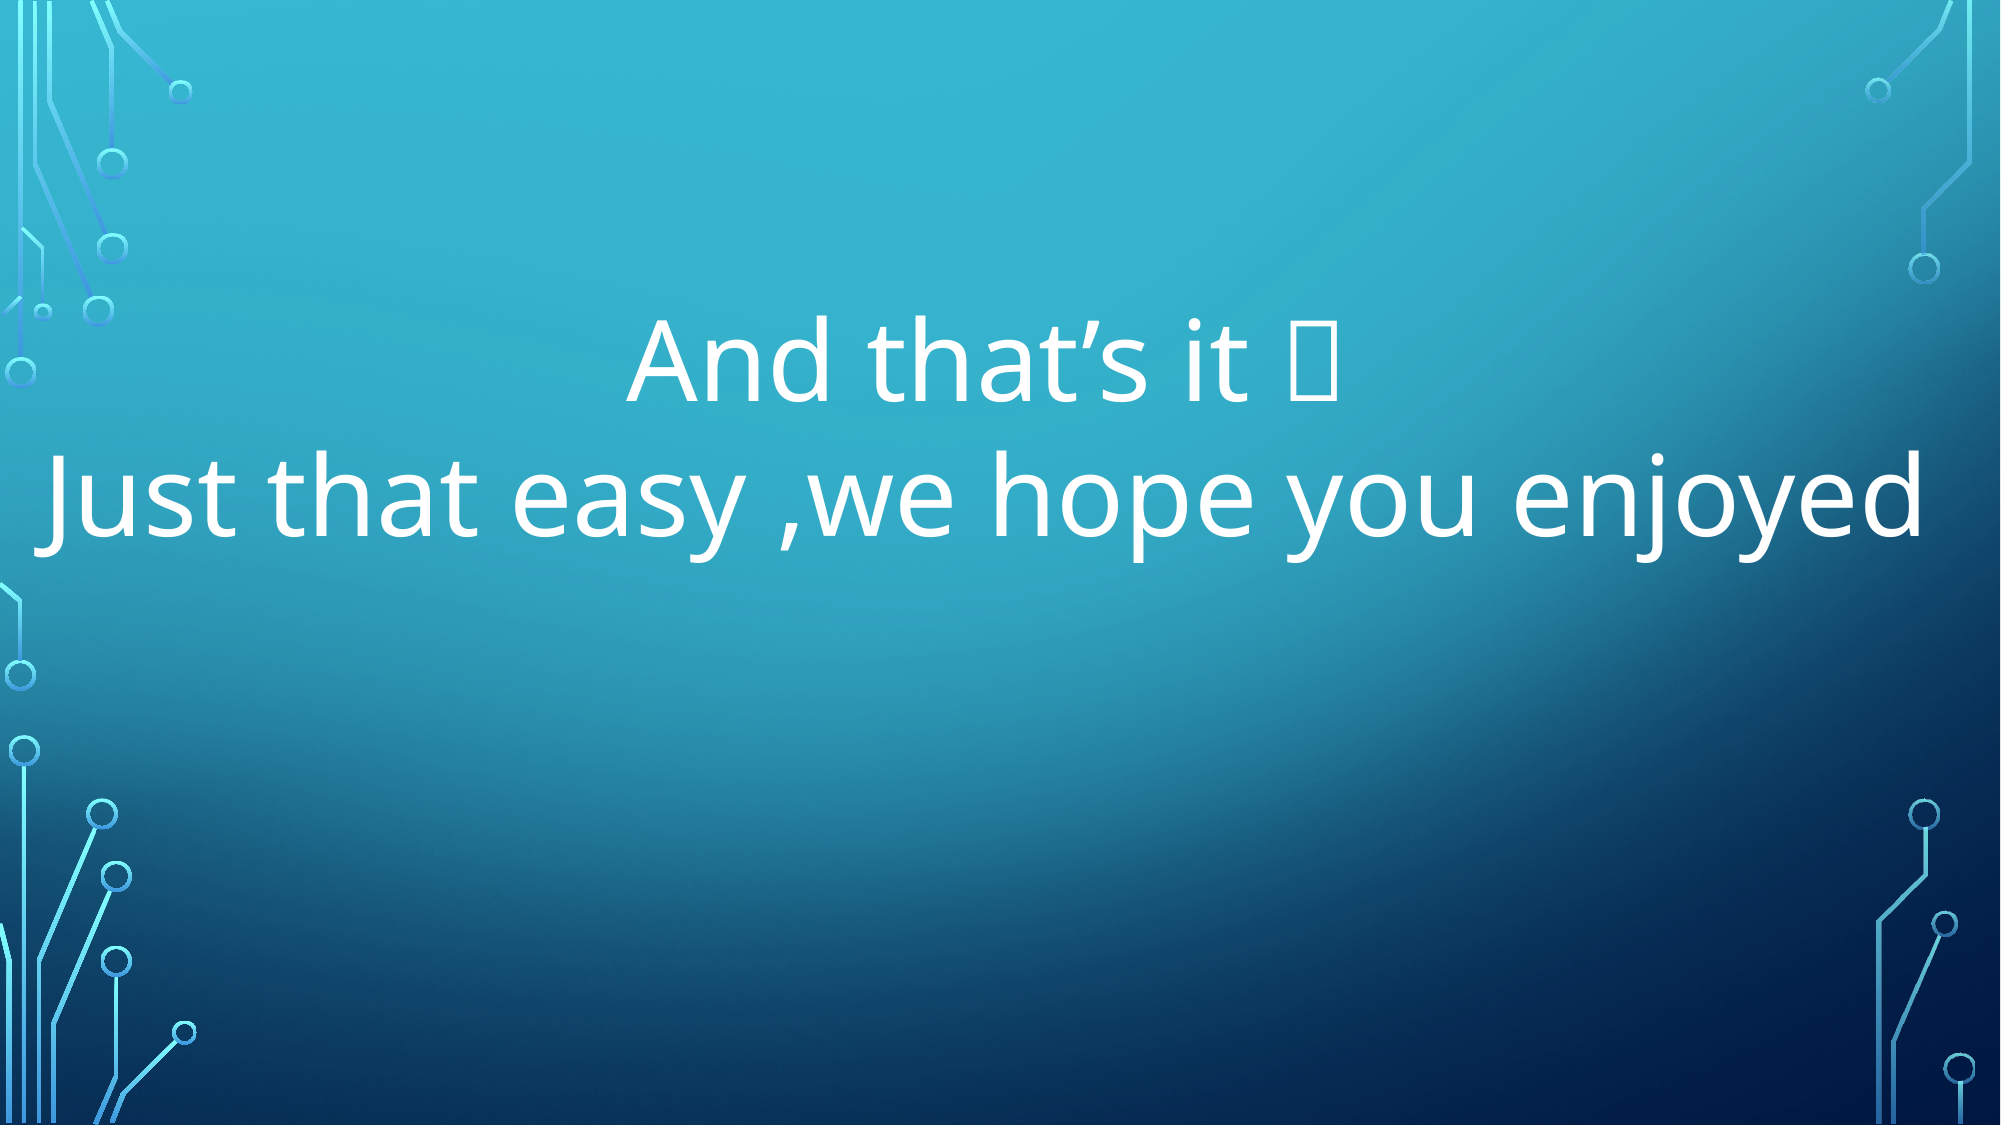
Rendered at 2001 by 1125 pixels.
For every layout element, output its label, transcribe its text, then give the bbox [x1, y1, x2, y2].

text_box And that’s it  Just that easy ,we hope you enjoyed [28, 281, 1975, 701]
